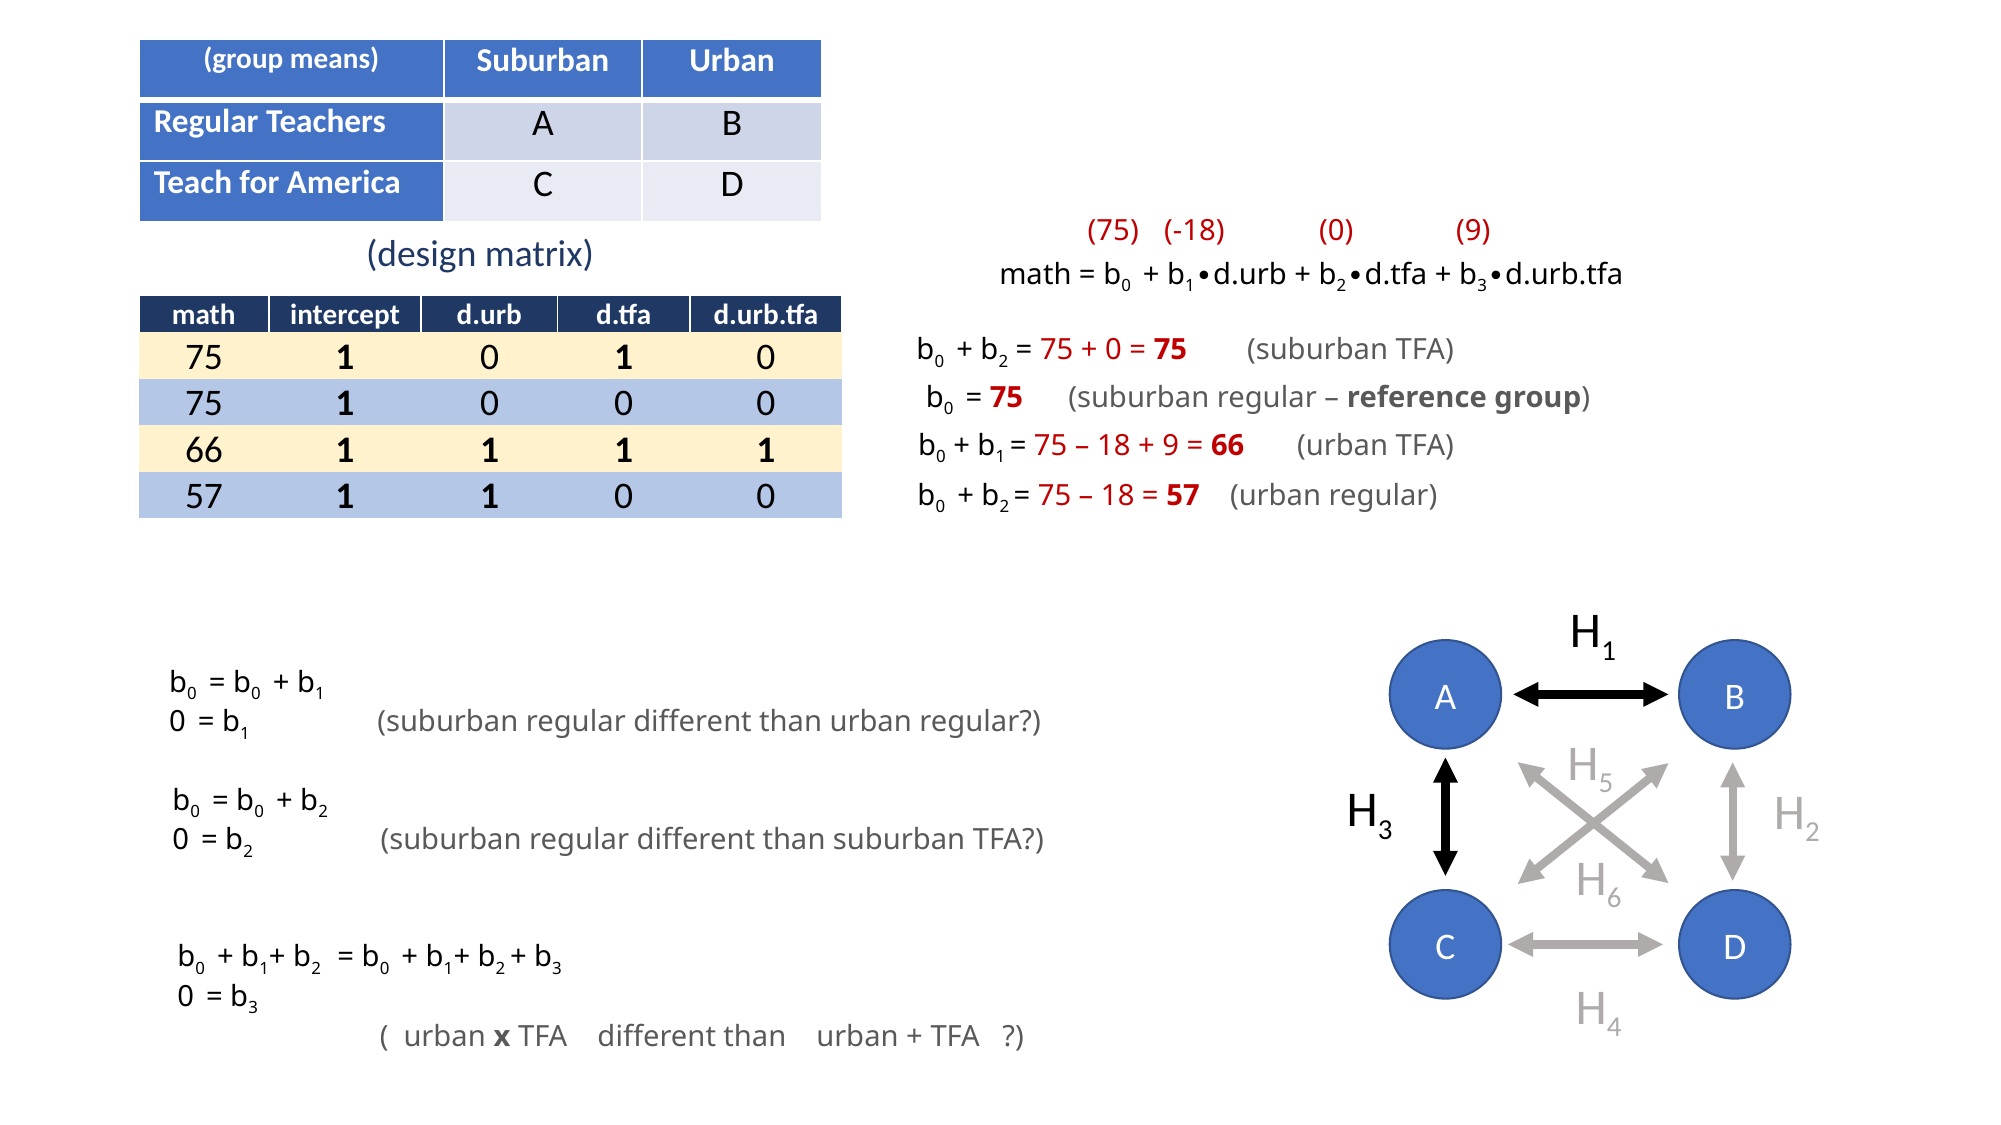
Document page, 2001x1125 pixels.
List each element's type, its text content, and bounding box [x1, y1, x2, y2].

text_box (9) [1409, 204, 1538, 247]
table_cell 1 [558, 332, 690, 379]
table_header d.tfa [558, 296, 689, 332]
table_cell 0 [690, 379, 842, 425]
table_header d.urb [422, 296, 557, 332]
table_cell 1 [269, 472, 421, 518]
table_header Urban [643, 40, 821, 97]
table_cell B [643, 103, 821, 160]
table_cell C [445, 162, 641, 221]
table_cell 0 [558, 472, 690, 518]
table_cell 75 [139, 332, 269, 379]
table_header intercept [270, 296, 420, 332]
table_cell 1 [269, 425, 421, 472]
table_cell 1 [269, 332, 421, 379]
table_cell Teach for America [140, 162, 443, 221]
table_header math [140, 296, 268, 332]
text_box b0 = 75 (suburban regular – reference group) [911, 370, 1606, 426]
text_box (design matrix) [351, 221, 609, 282]
text_box b0 = b0 + b1 0 = b1 (suburban regular different than urban regular?) [154, 655, 1057, 750]
table_cell 1 [421, 425, 558, 472]
table_header d.urb.tfa [691, 296, 841, 332]
text_box (-18) [1130, 204, 1259, 247]
table_cell 57 [139, 472, 269, 518]
table_cell A [445, 103, 641, 160]
table_cell 1 [269, 379, 421, 425]
table_cell 0 [690, 332, 842, 379]
text_box math = b0 + b1∙d.urb + b2∙d.tfa + b3∙d.urb.tfa [984, 247, 1639, 303]
text_box b0 + b2 = 75 + 0 = 75 (suburban TFA) [901, 323, 1470, 378]
table_cell D [643, 162, 821, 221]
table_cell 66 [139, 425, 269, 472]
table_header (group means) [140, 40, 443, 97]
table_cell 0 [421, 332, 558, 379]
table_cell 75 [139, 379, 269, 425]
table_cell 0 [558, 379, 690, 425]
text_box b0 + b2 = 75 – 18 = 57 (urban regular) [902, 468, 1453, 524]
table_cell 1 [558, 425, 690, 472]
text_box (0) [1272, 204, 1401, 247]
text_box (75) [1049, 204, 1130, 247]
table_cell Regular Teachers [140, 103, 443, 160]
table_cell 1 [421, 472, 558, 518]
table_cell 0 [421, 379, 558, 425]
text_box b0 + b1+ b2 = b0 + b1+ b2 + b3 0 = b3 ( urban x TFA different than urban + TFA ?) [162, 930, 1040, 1060]
text_box b0 = b0 + b2 0 = b2 (suburban regular different than suburban TFA?) [157, 773, 1060, 868]
table_header Suburban [445, 40, 641, 97]
table_cell 0 [690, 472, 842, 518]
text_box b0 + b1 = 75 – 18 + 9 = 66 (urban TFA) [903, 418, 1469, 473]
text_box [1330, 590, 1837, 1043]
table_cell 1 [690, 425, 842, 472]
